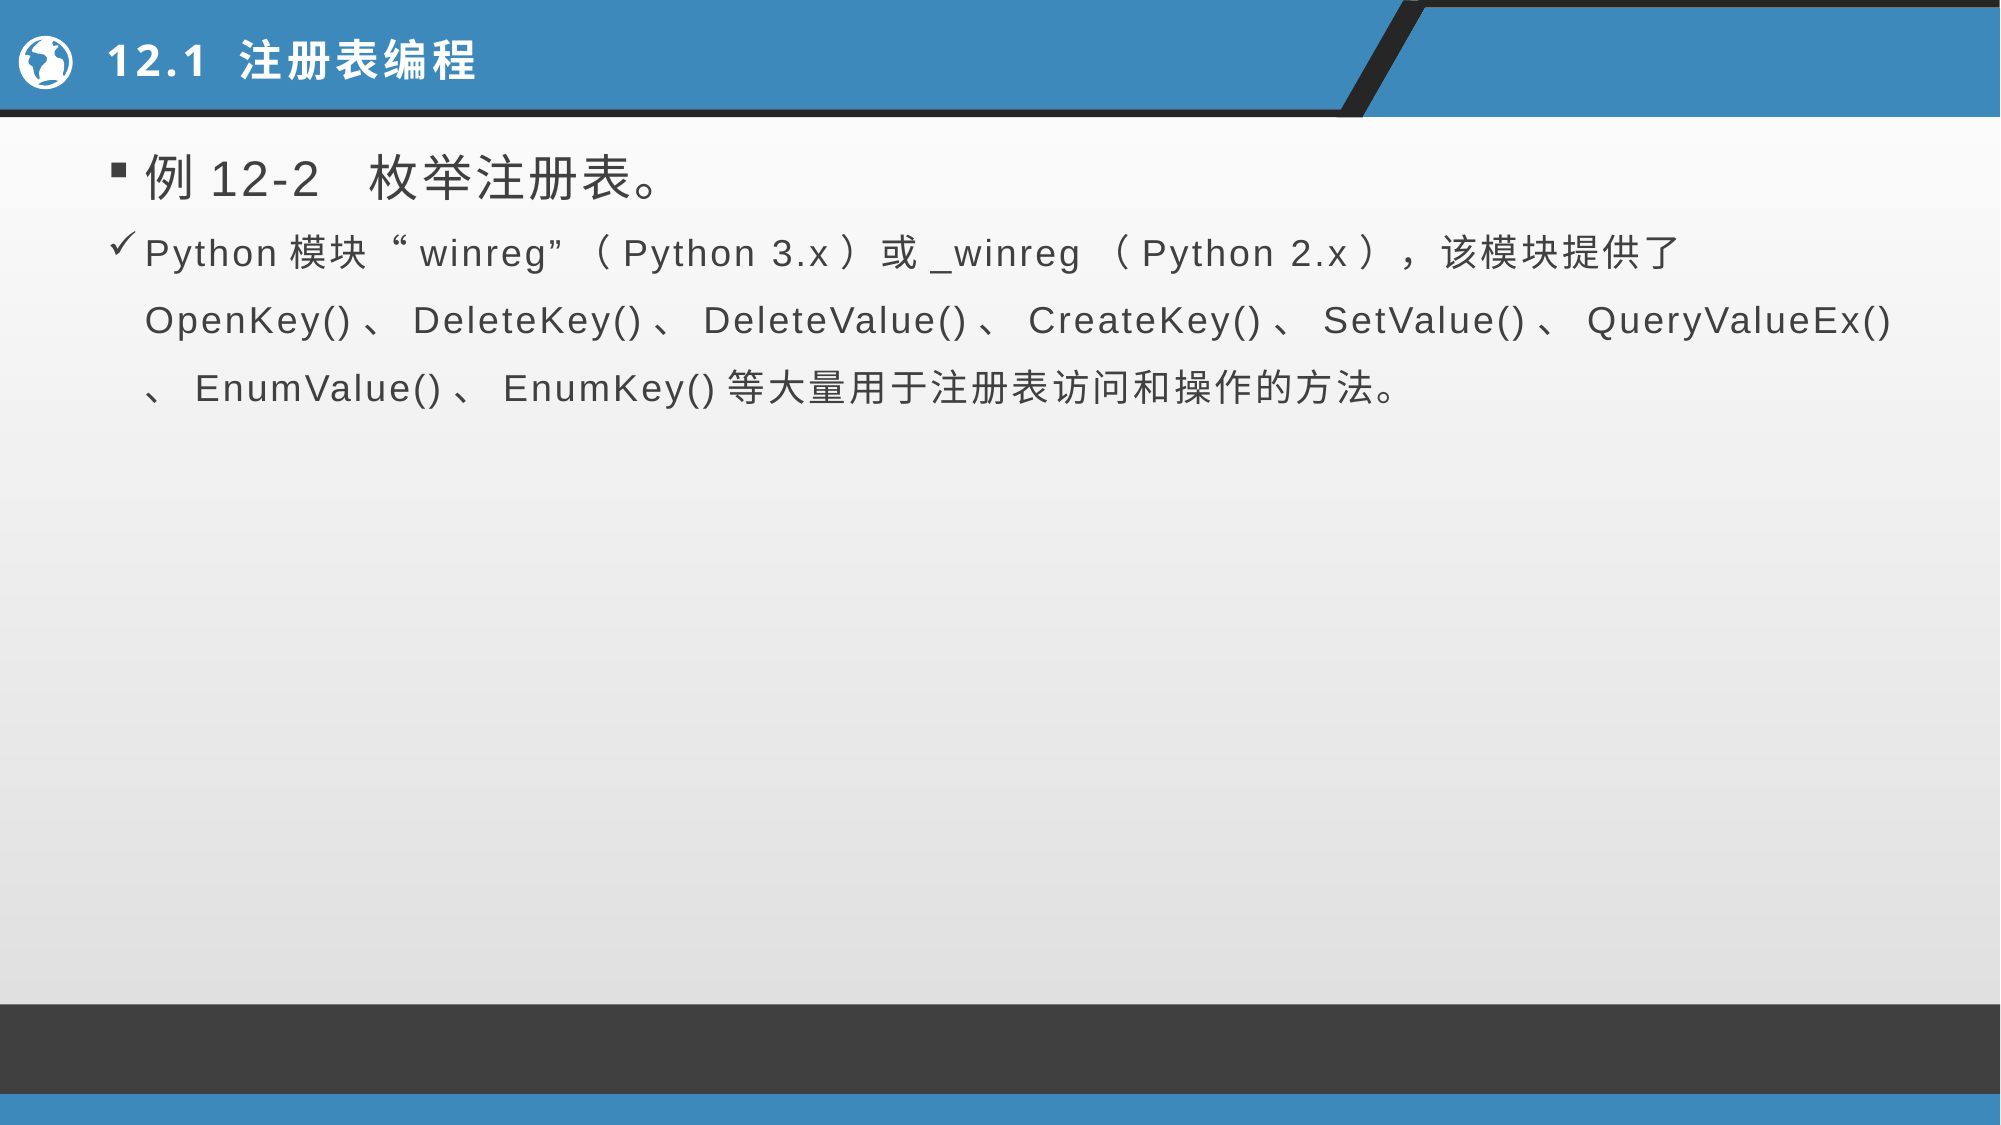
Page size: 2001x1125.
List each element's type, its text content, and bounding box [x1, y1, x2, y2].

list 例12-2 枚举注册表。 Python模块“winreg”（Python 3.x）或_winreg（Python 2.x），该模块提供了OpenKey()、DeleteKey()、DeleteValue()、CreateKey()、SetValue()、QueryValueEx()、EnumValue()、EnumKey()等大量用于注册表访问和操作的方法。 [90, 146, 1921, 976]
title 12.1 注册表编程 [90, 24, 977, 93]
